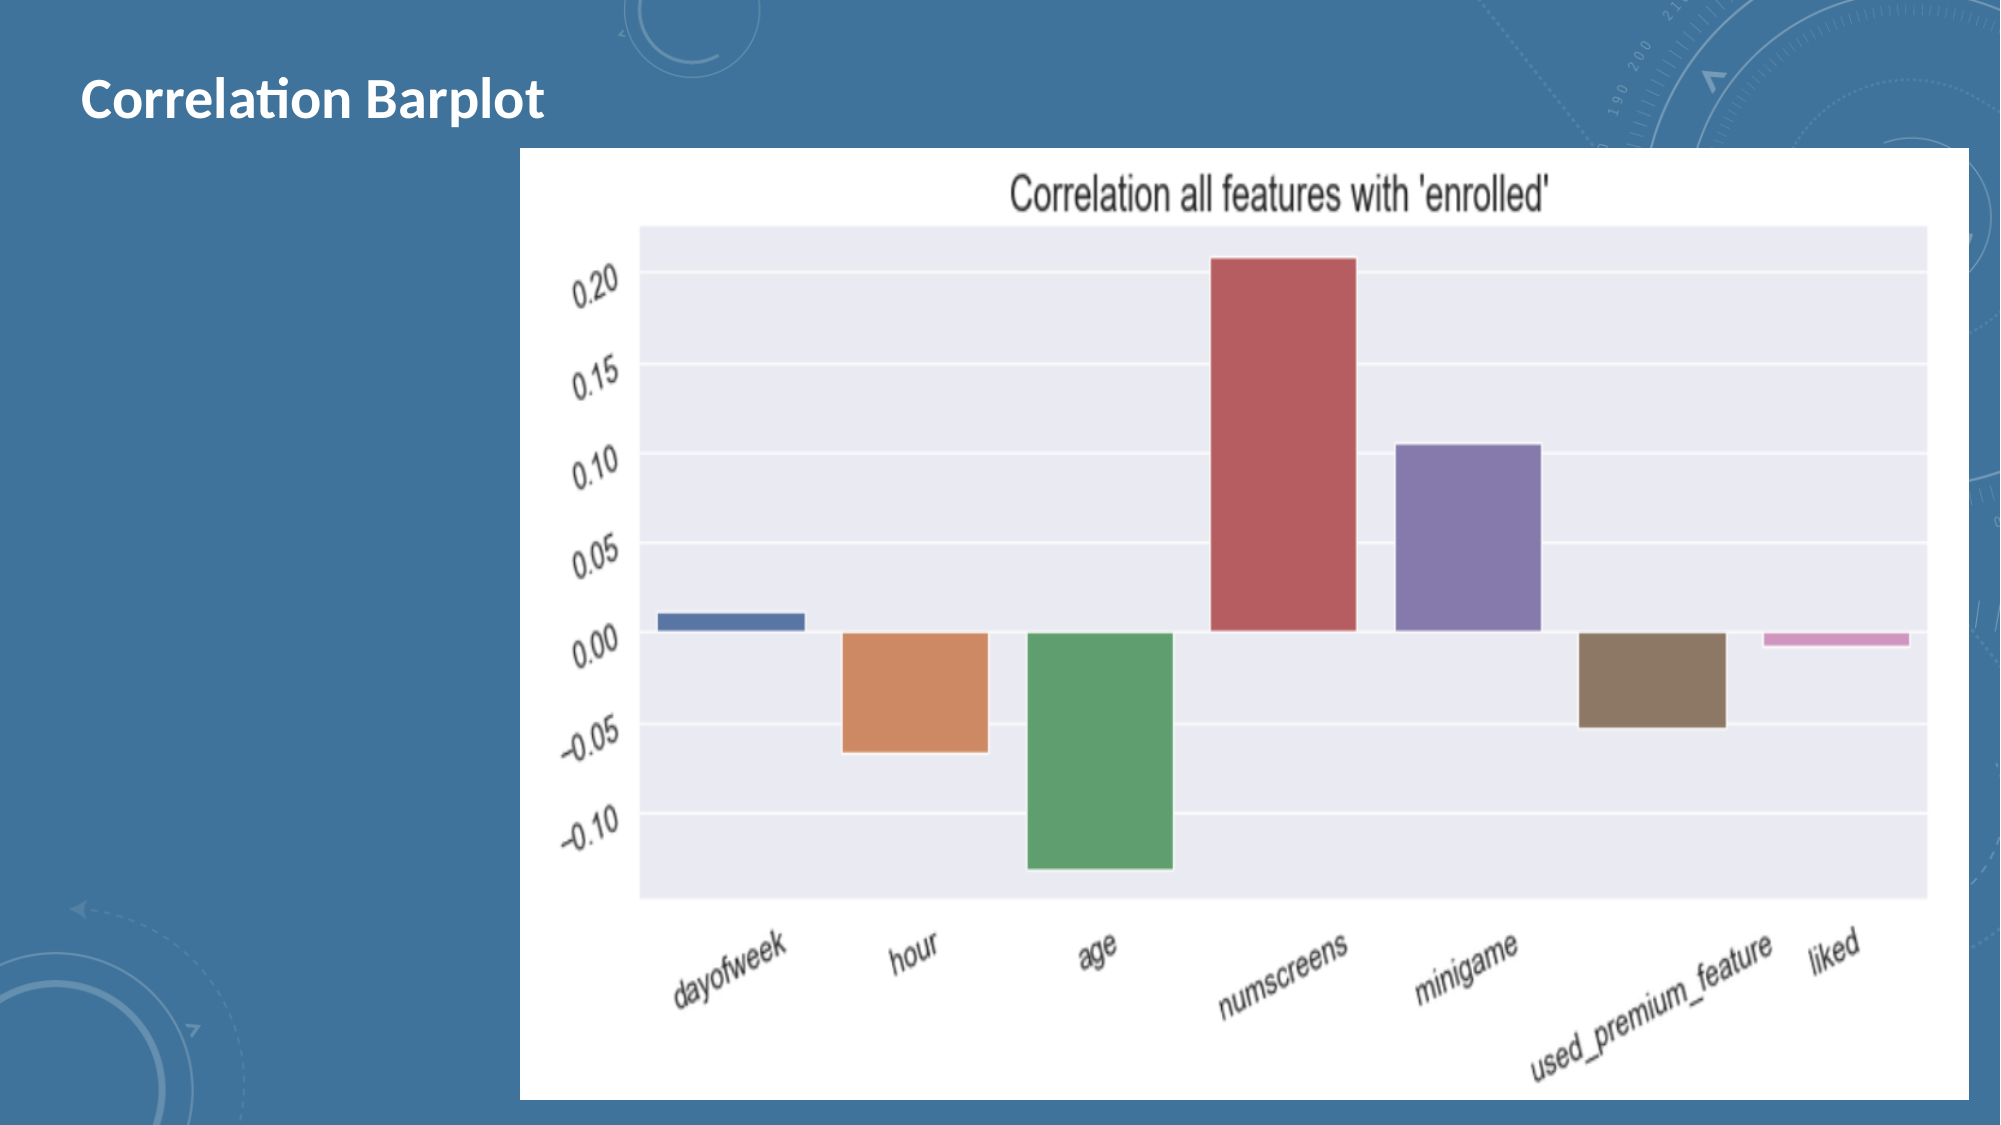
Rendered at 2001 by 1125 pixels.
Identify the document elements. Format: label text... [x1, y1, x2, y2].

picture [0, 0, 2000, 1125]
text_box Correlation Barplot [66, 52, 1067, 138]
